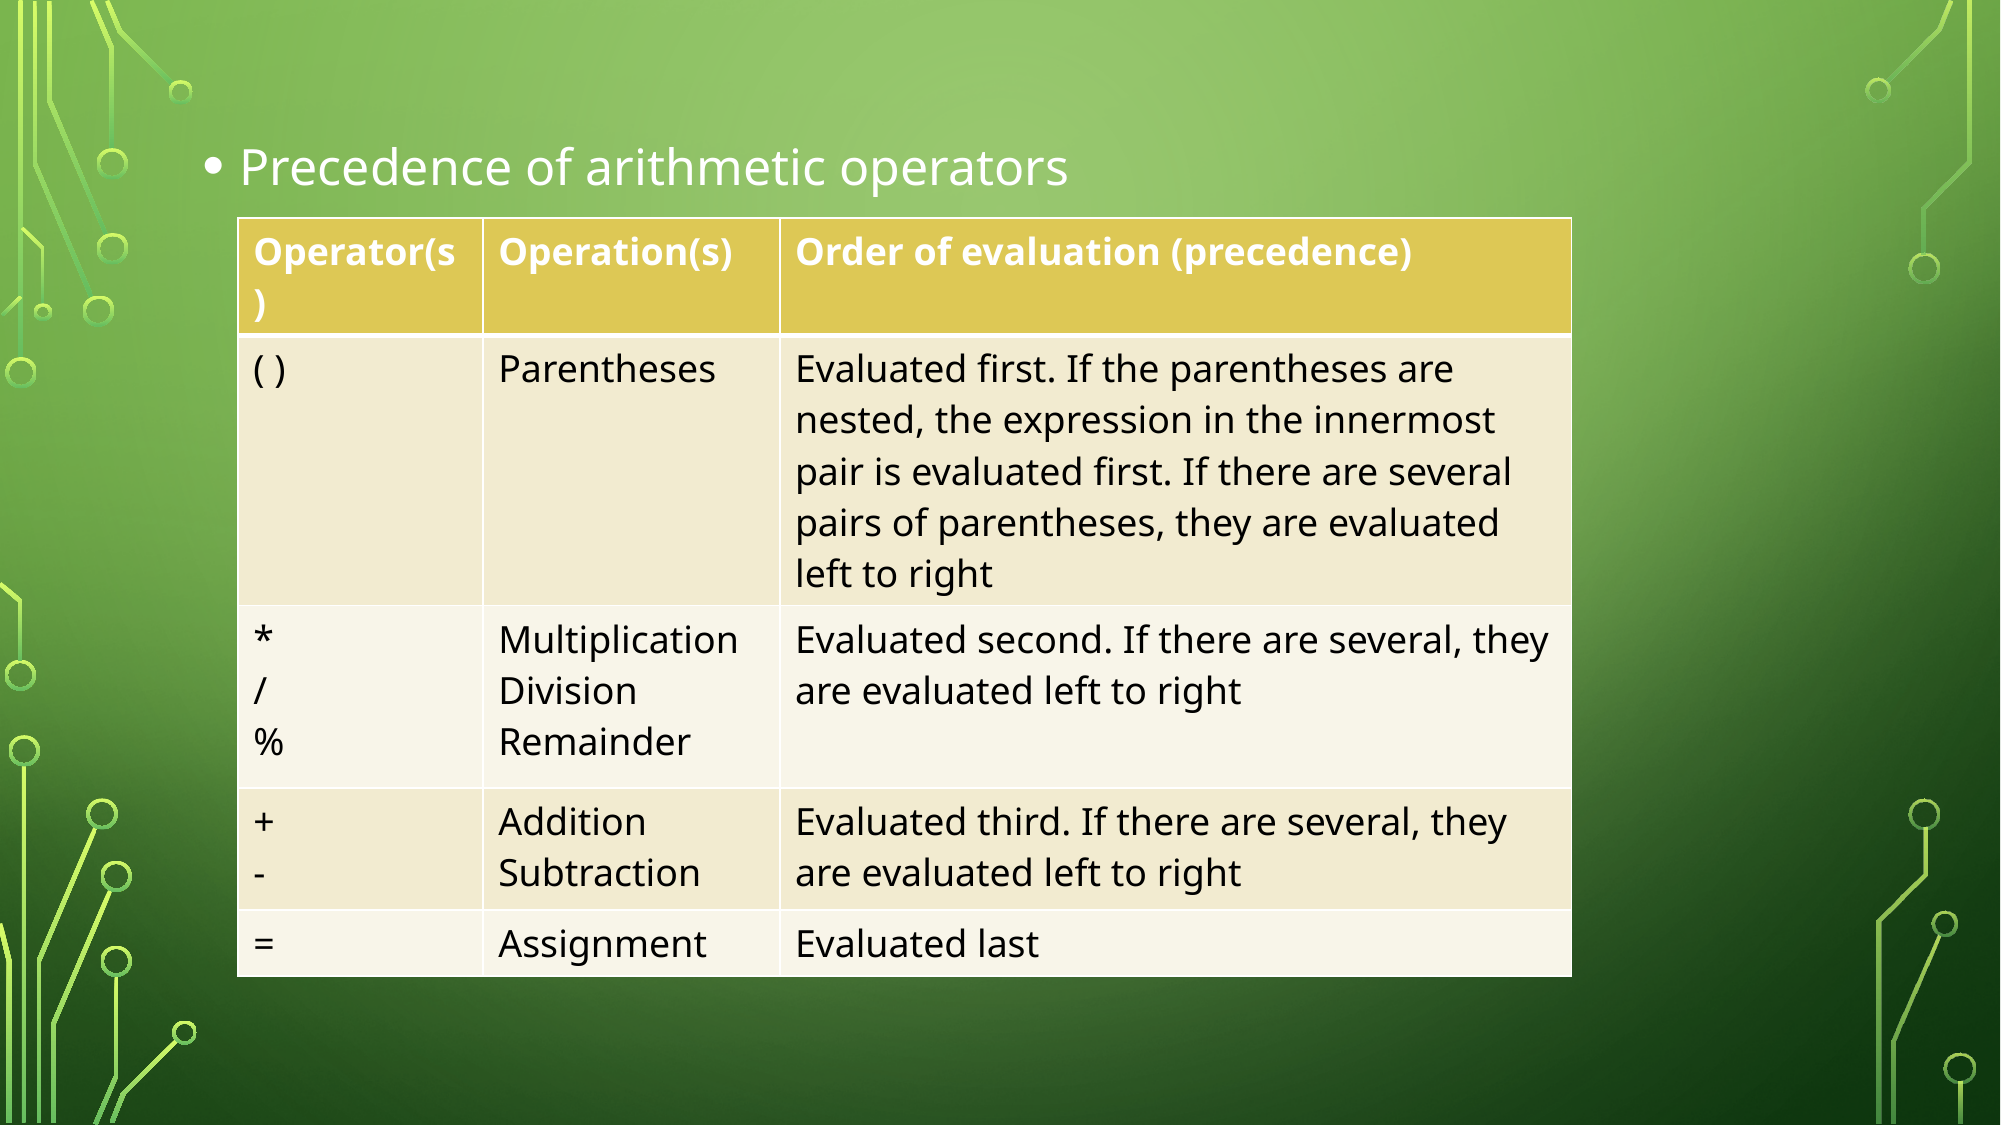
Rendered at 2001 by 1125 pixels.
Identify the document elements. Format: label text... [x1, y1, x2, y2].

table_header Operation(s) [484, 219, 779, 333]
table_header Order of evaluation (precedence) [781, 219, 1571, 333]
table_cell Parentheses [484, 338, 779, 605]
table_cell Evaluated second. If there are several, they are evaluated left to right [781, 606, 1571, 787]
table_cell Assignment [484, 911, 779, 975]
table_header Operator(s) [239, 219, 482, 333]
table_cell Multiplication Division Remainder [484, 606, 779, 787]
table_cell ( ) [239, 338, 482, 605]
table_cell Addition Subtraction [484, 789, 779, 909]
table_cell Evaluated last [781, 911, 1571, 975]
table_cell Evaluated third. If there are several, they are evaluated left to right [781, 789, 1571, 909]
table_cell = [239, 911, 482, 975]
table_cell Evaluated first. If the parentheses are nested, the expression in the innermost pair is evaluated first. If there are several pairs of parentheses, they are evaluated left to right [781, 338, 1571, 605]
list Precedence of arithmetic operators [187, 115, 1813, 1057]
table_cell + - [239, 789, 482, 909]
table_cell * / % [239, 606, 482, 787]
